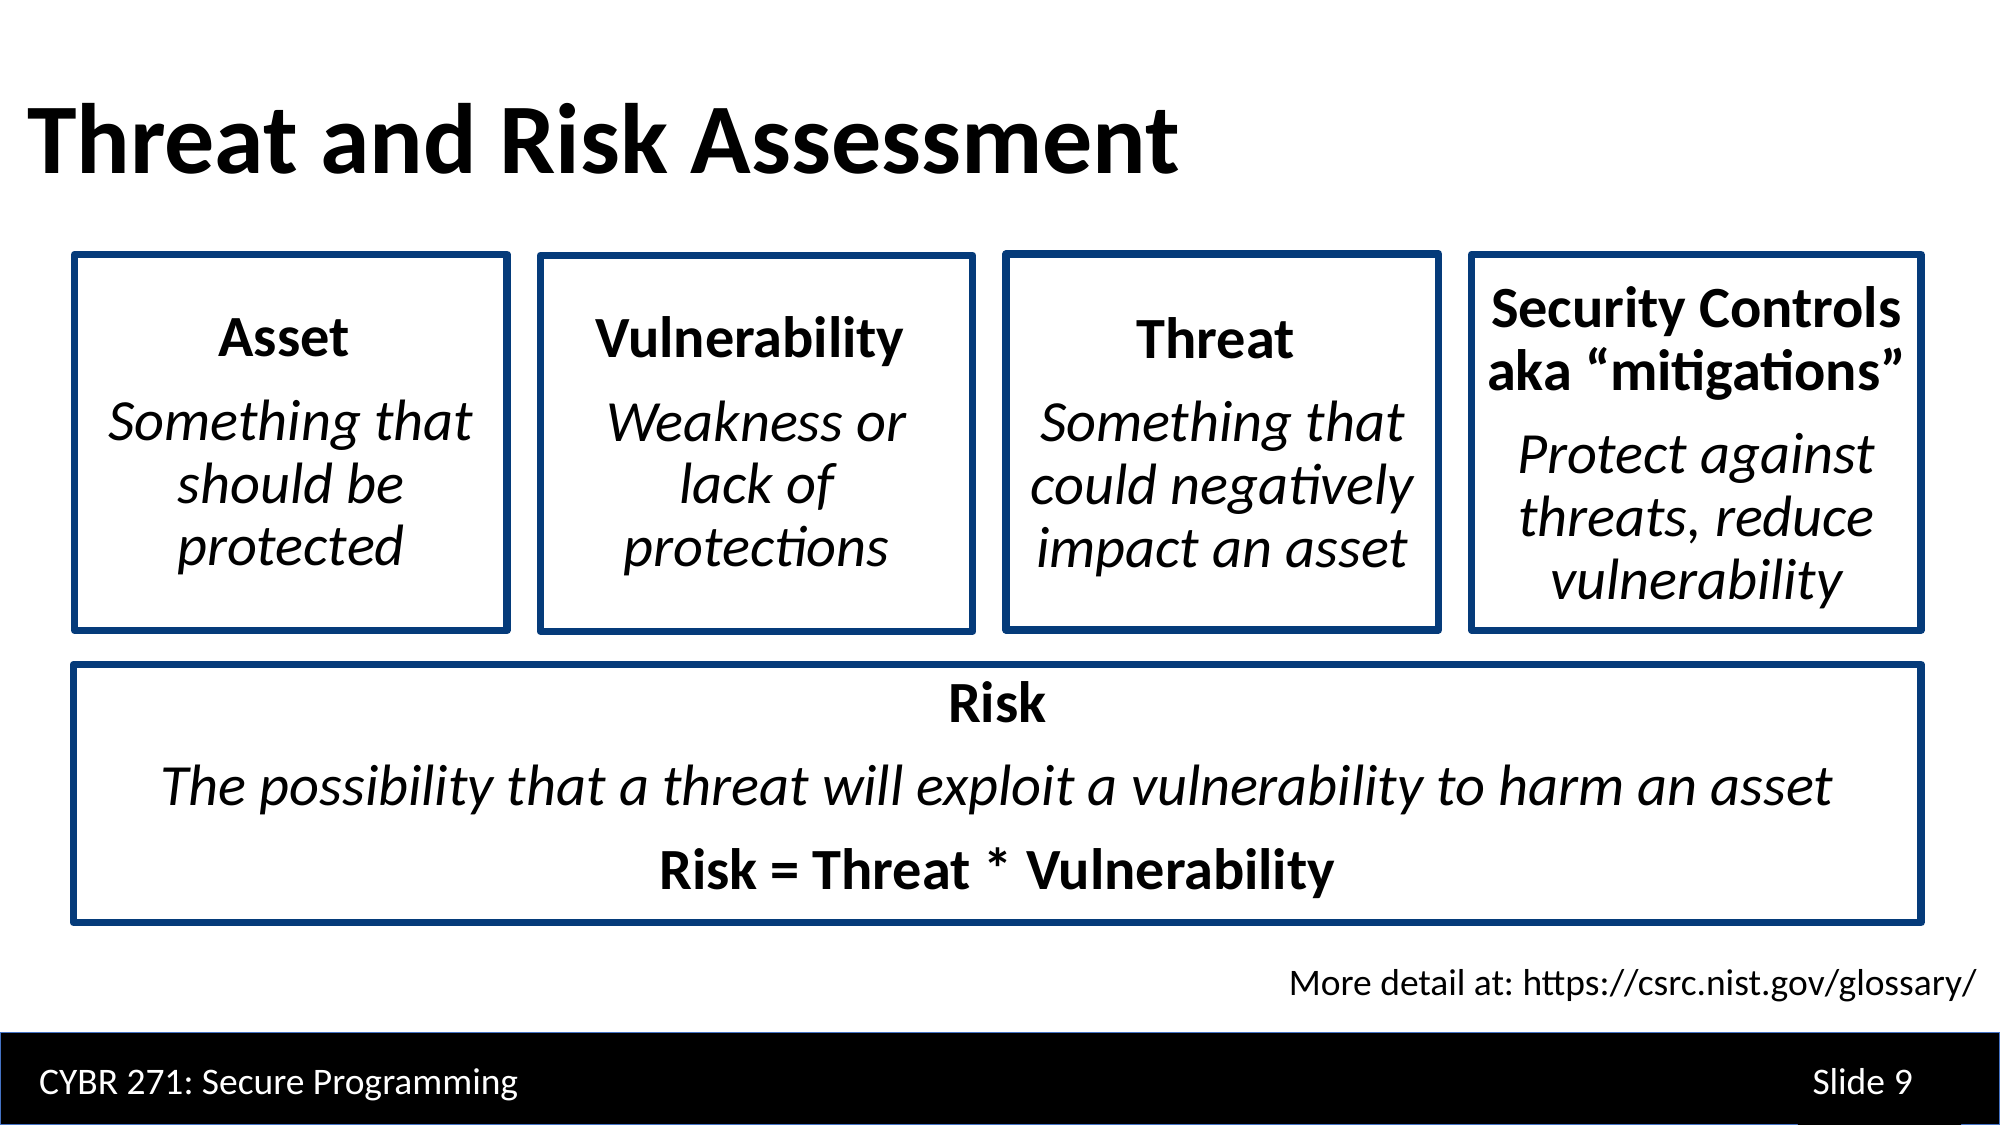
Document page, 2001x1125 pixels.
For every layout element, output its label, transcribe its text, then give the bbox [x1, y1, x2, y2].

text_box Asset Something that should be protected [74, 254, 508, 631]
text_box Security Controls aka “mitigations” Protect against threats, reduce vulnerability [1471, 254, 1921, 631]
list Risk The possibility that a threat will exploit a vulnerability to harm an asset Risk = Threat * Vulnerability [73, 664, 1922, 923]
text_box More detail at: https://csrc.nist.gov/glossary/ [1274, 950, 1993, 1010]
text_box [107, 838, 1905, 923]
text_box Threat and Risk Assessment [12, 65, 1343, 201]
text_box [0, 1032, 2000, 1125]
text_box Vulnerability Weakness or lack of protections [540, 255, 973, 632]
text_box Threat Something that could negatively impact an asset [1006, 253, 1439, 630]
